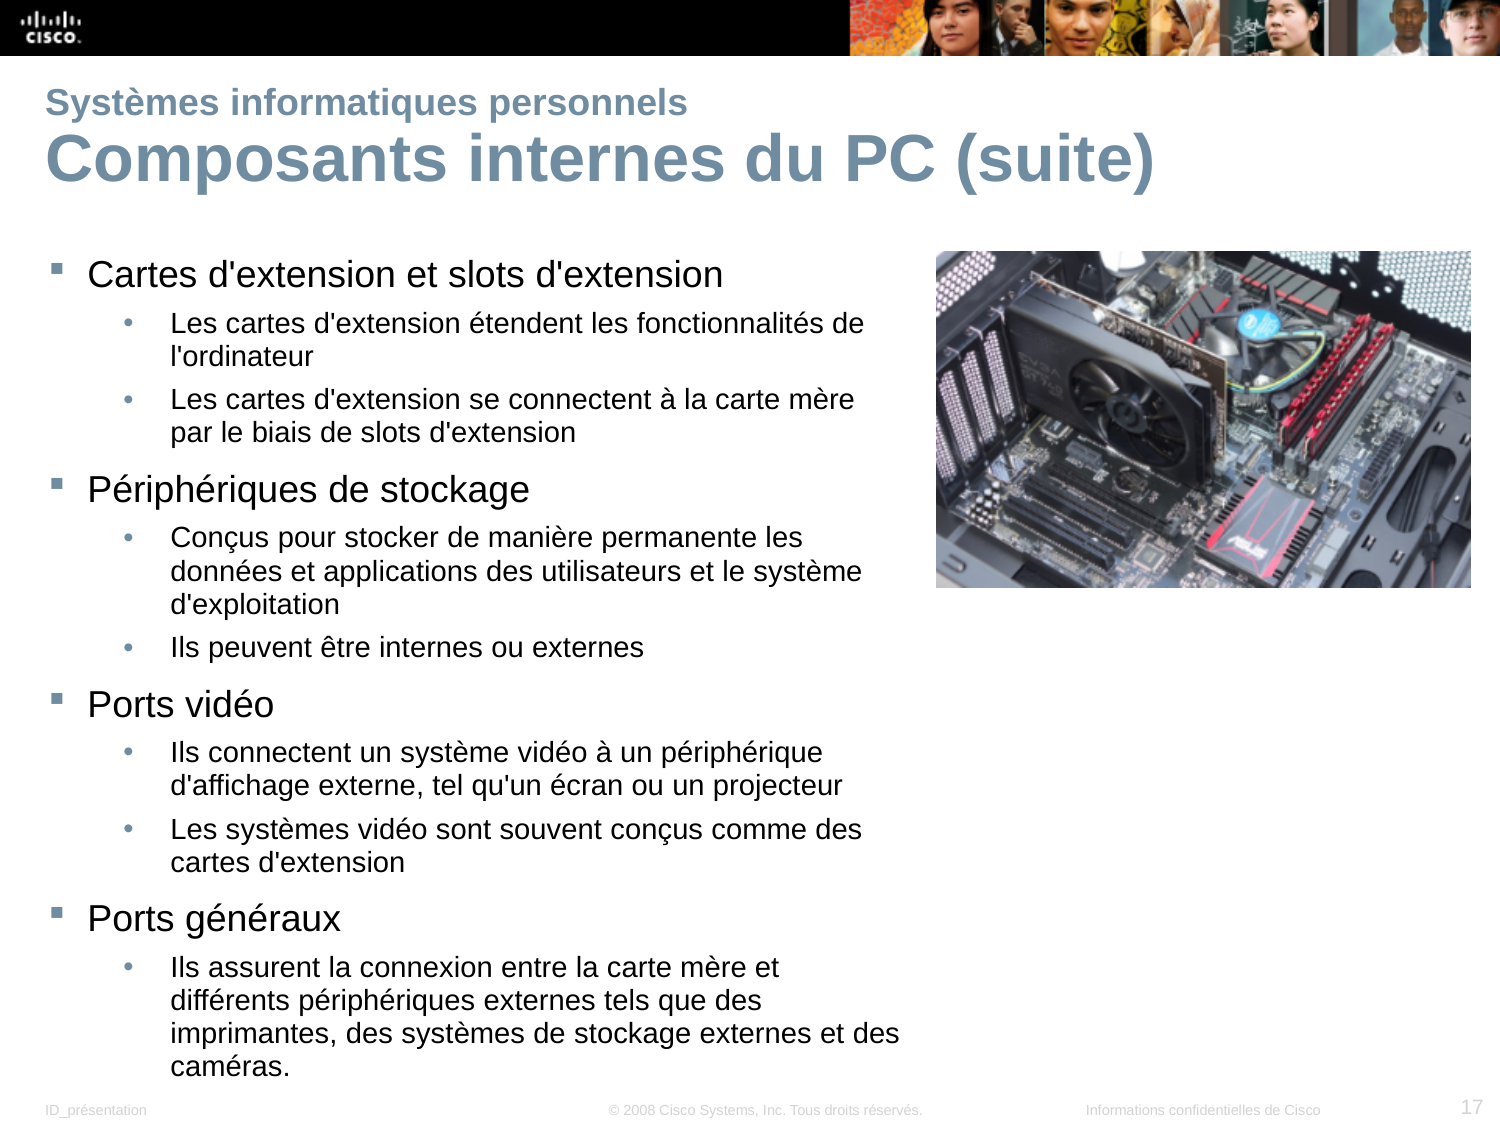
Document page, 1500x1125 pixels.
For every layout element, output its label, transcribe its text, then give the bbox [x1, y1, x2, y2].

title Systèmes informatiques personnels Composants internes du PC (suite) [31, 64, 1471, 203]
picture [935, 251, 1471, 589]
list Cartes d'extension et slots d'extension Les cartes d'extension étendent les fonctionnalités de l'ordinateur Les cartes d'extension se connectent à la carte mère par le biais de slots d'extension Périphériques de stockage Conçus pour stocker de manière permanente les données et applications des utilisateurs et le système d'exploitation Ils peuvent être internes ou externes Ports vidéo Ils connectent un système vidéo à un périphérique d'affichage externe, tel qu'un écran ou un projecteur Les systèmes vidéo sont souvent conçus comme des cartes d'extension Ports généraux Ils assurent la connexion entre la carte mère et différents périphériques externes tels que des imprimantes, des systèmes de stockage externes et des caméras. [34, 247, 919, 1103]
picture [0, 0, 1500, 56]
